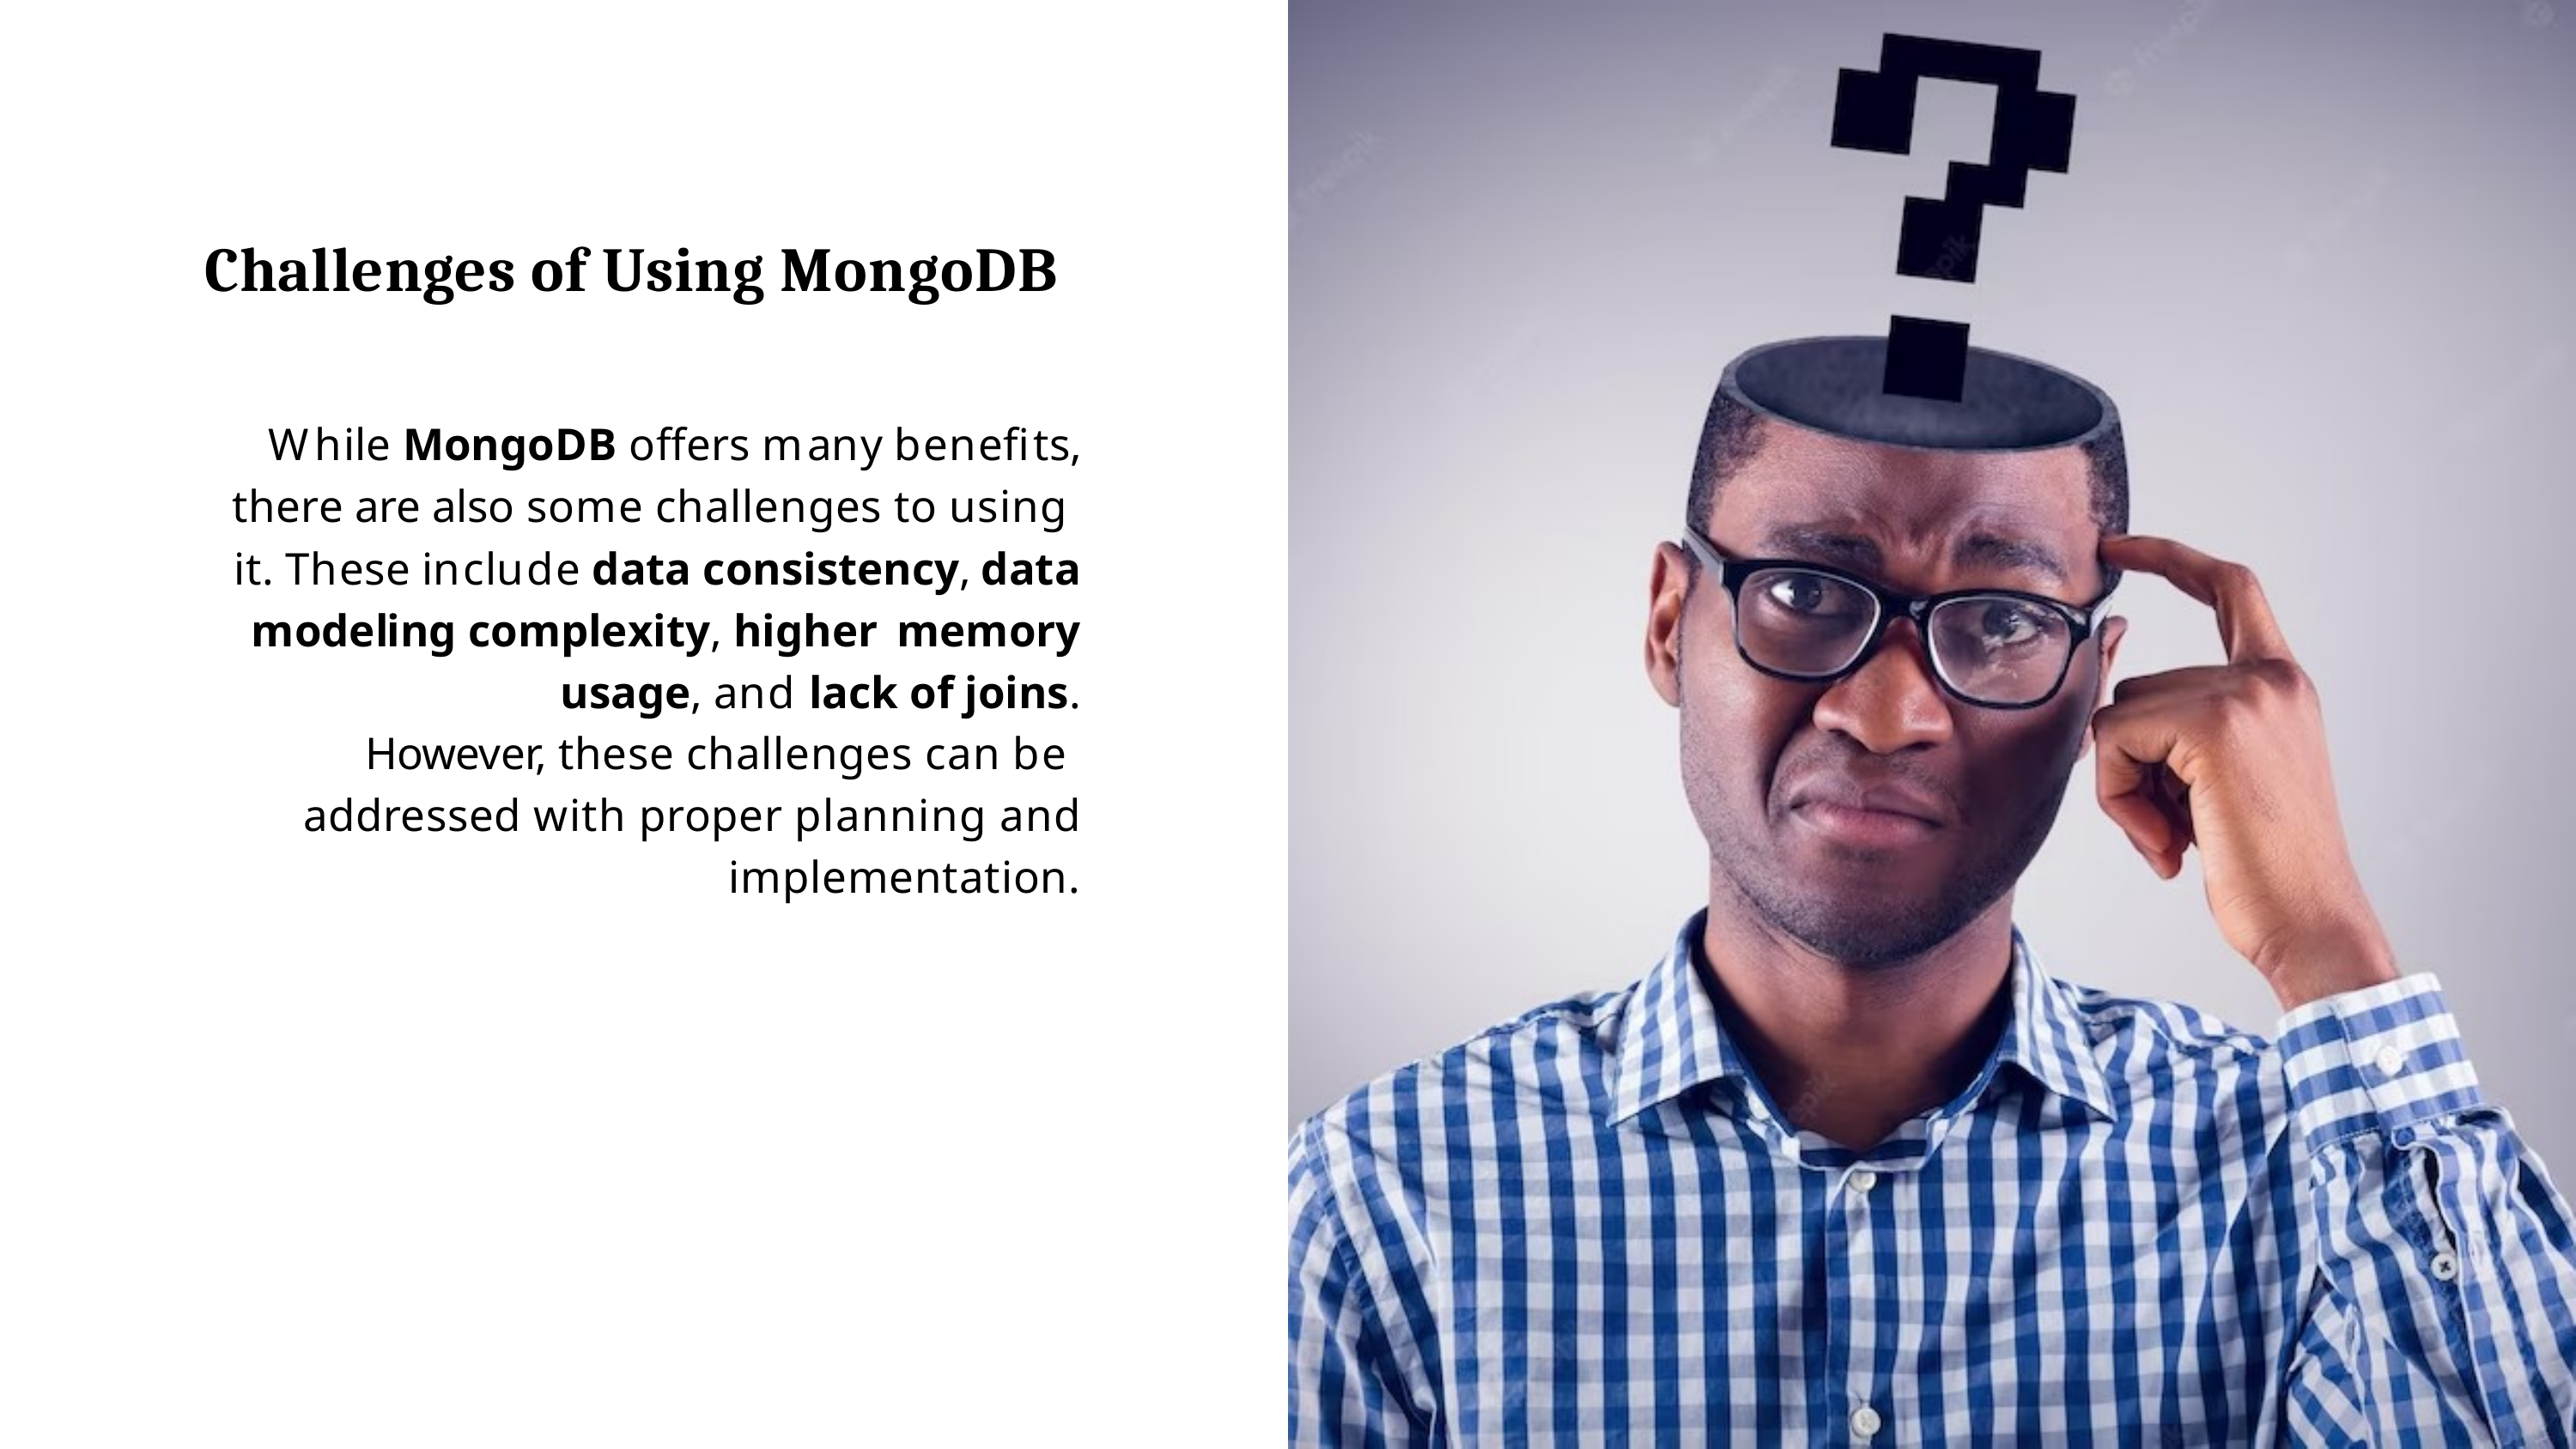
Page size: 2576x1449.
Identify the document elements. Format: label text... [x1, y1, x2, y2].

title Challenges of Using MongoDB [203, 227, 1082, 406]
picture [1287, 0, 2576, 1449]
text_box While MongoDB offers many beneﬁts, there are also some challenges to using it. These include data consistency, data modeling complexity, higher memory usage, and lack of joins. However, these challenges can be addressed with proper planning and implementation. [200, 406, 1082, 902]
